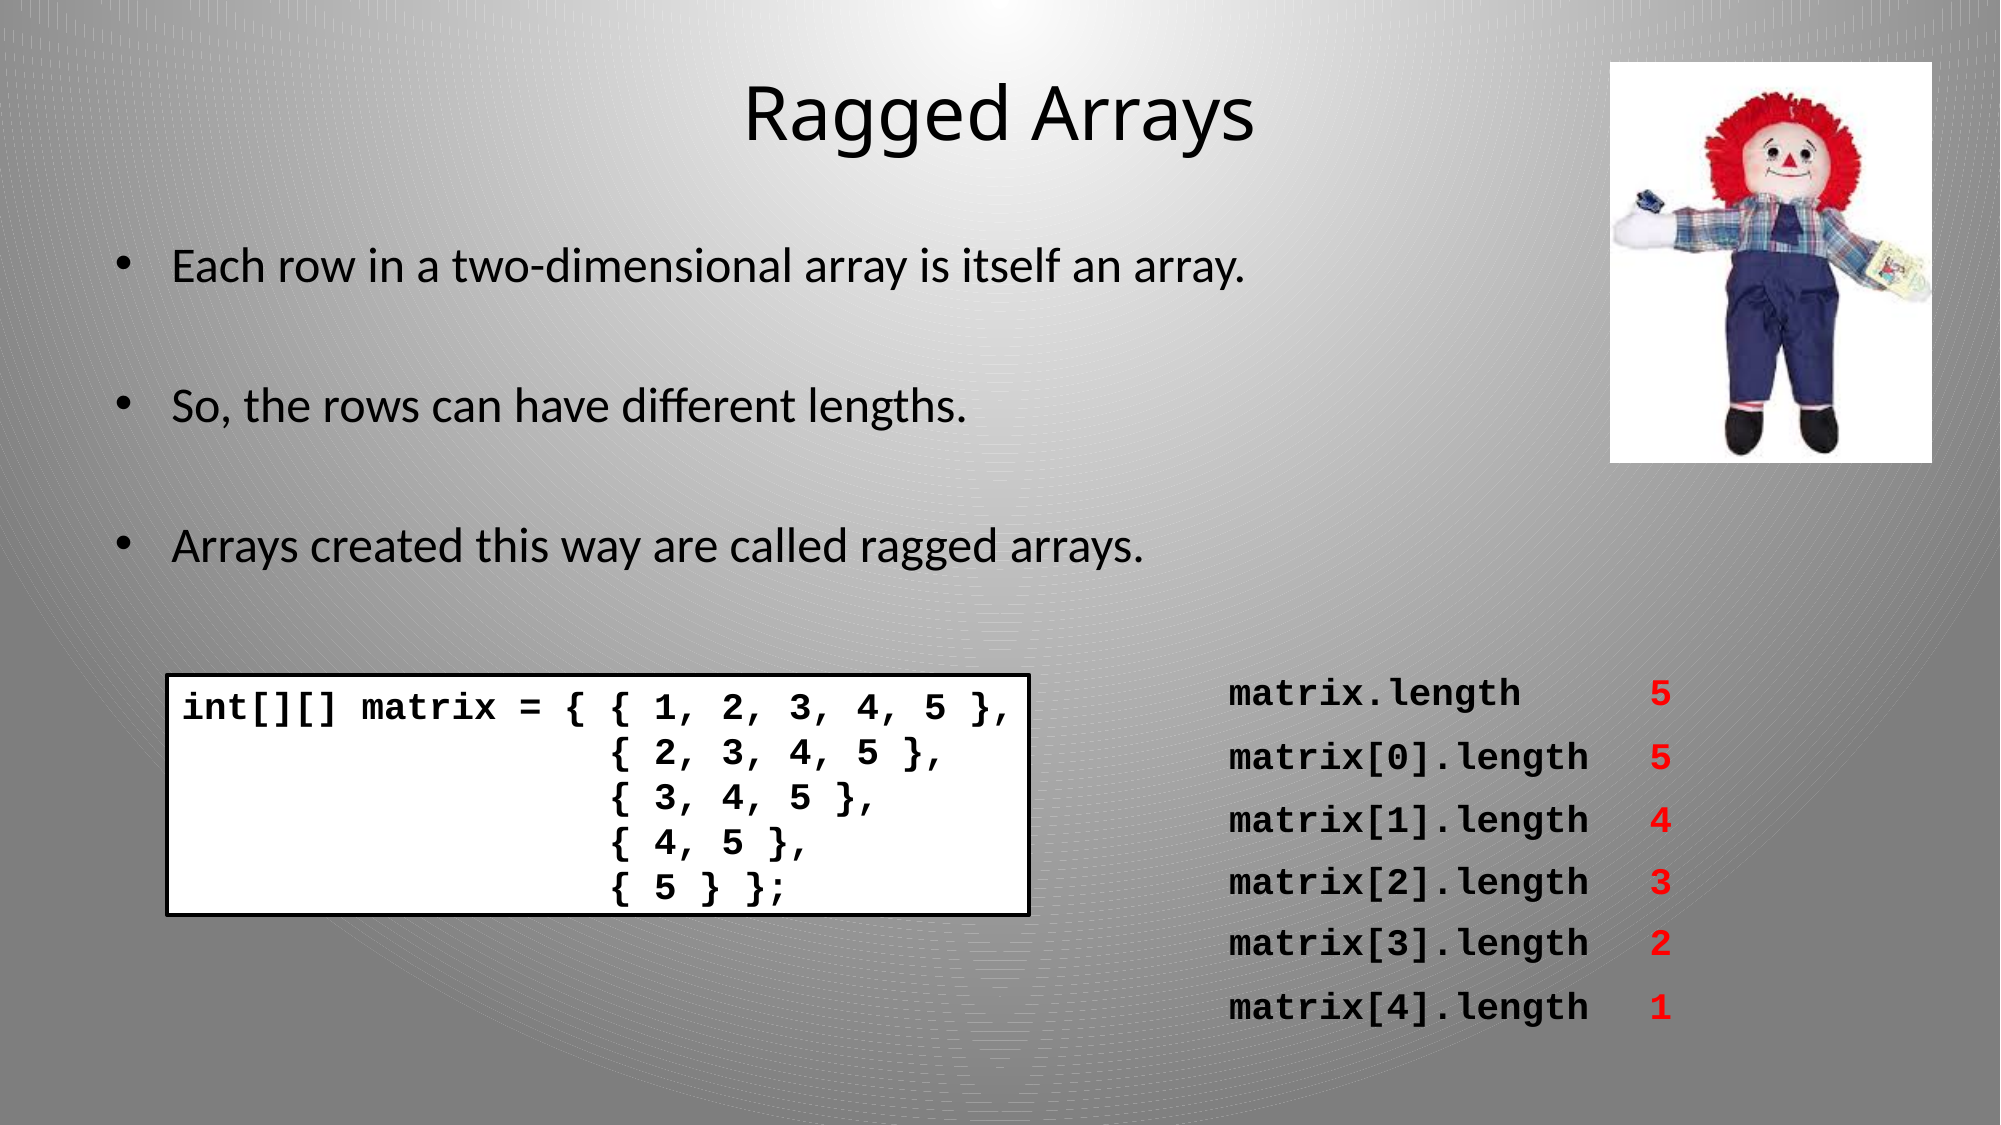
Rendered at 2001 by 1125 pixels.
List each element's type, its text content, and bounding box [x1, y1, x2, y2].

text_box matrix.length [1214, 660, 1537, 721]
picture [1610, 62, 1932, 463]
text_box 3 [1634, 849, 1688, 910]
text_box matrix[2].length [1214, 849, 1605, 910]
text_box matrix[1].length [1214, 787, 1605, 848]
text_box matrix[0].length [1214, 724, 1605, 785]
text_box 4 [1634, 787, 1688, 848]
text_box matrix[3].length [1214, 910, 1605, 971]
text_box 5 [1634, 660, 1688, 721]
text_box matrix[4].length [1214, 974, 1605, 1035]
text_box int[][] matrix = { { 1, 2, 3, 4, 5 }, { 2, 3, 4, 5 }, { 3, 4, 5 }, { 4, 5 }, { 5 } }; [165, 673, 1031, 917]
text_box 5 [1634, 724, 1688, 785]
text_box 2 [1634, 910, 1688, 971]
title Ragged Arrays [99, 45, 1900, 175]
list Each row in a two-dimensional array is itself an array. So, the rows can have different lengths. Arrays created this way are called ragged arrays. [99, 224, 1900, 613]
text_box 1 [1634, 974, 1688, 1035]
